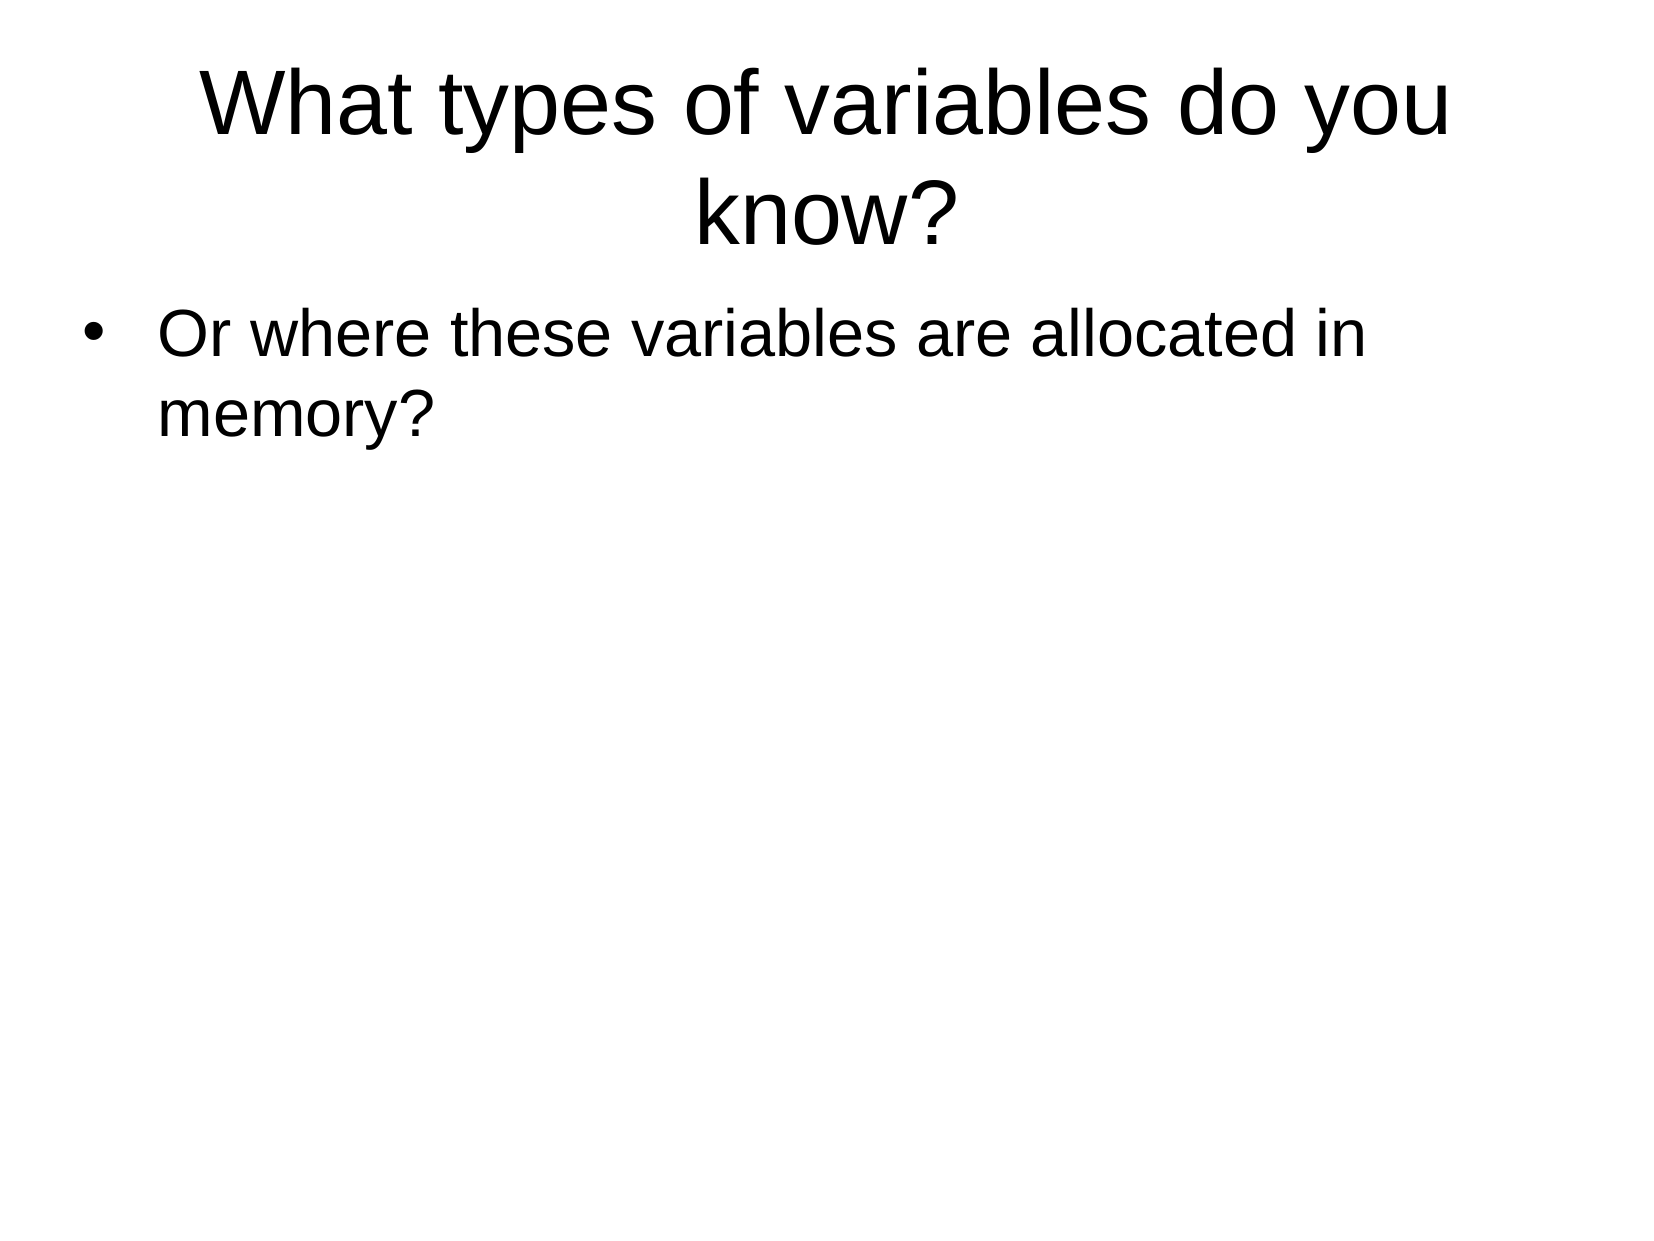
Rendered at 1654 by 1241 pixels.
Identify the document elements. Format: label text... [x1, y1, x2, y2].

title What types of variables do you know? [82, 49, 1571, 257]
list Or where these variables are allocated in memory? [82, 290, 1571, 1010]
